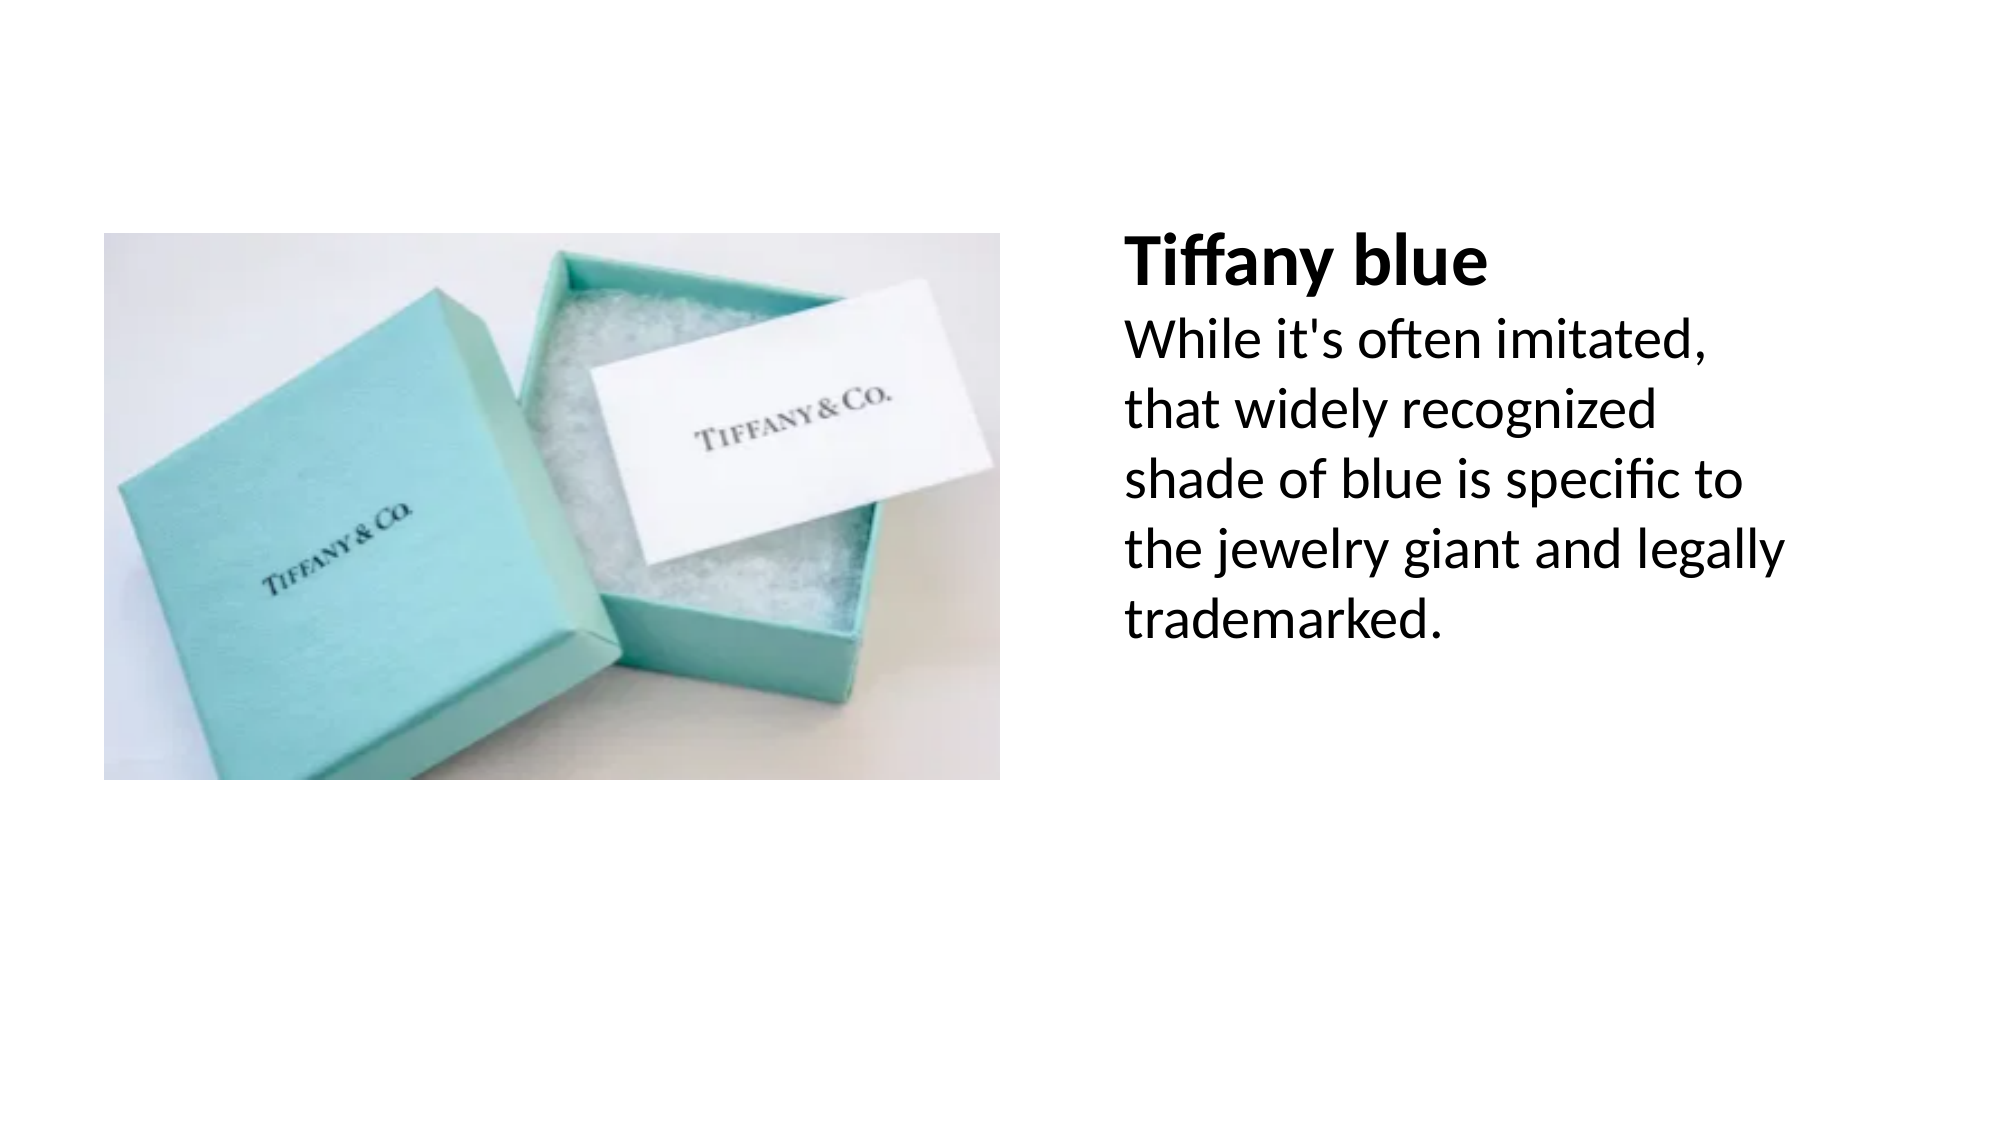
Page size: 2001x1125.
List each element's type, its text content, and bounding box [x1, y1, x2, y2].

text_box Tiffany blue While it's often imitated, that widely recognized shade of blue is specific to the jewelry giant and legally trademarked. [1110, 202, 1818, 658]
picture [104, 233, 1000, 780]
